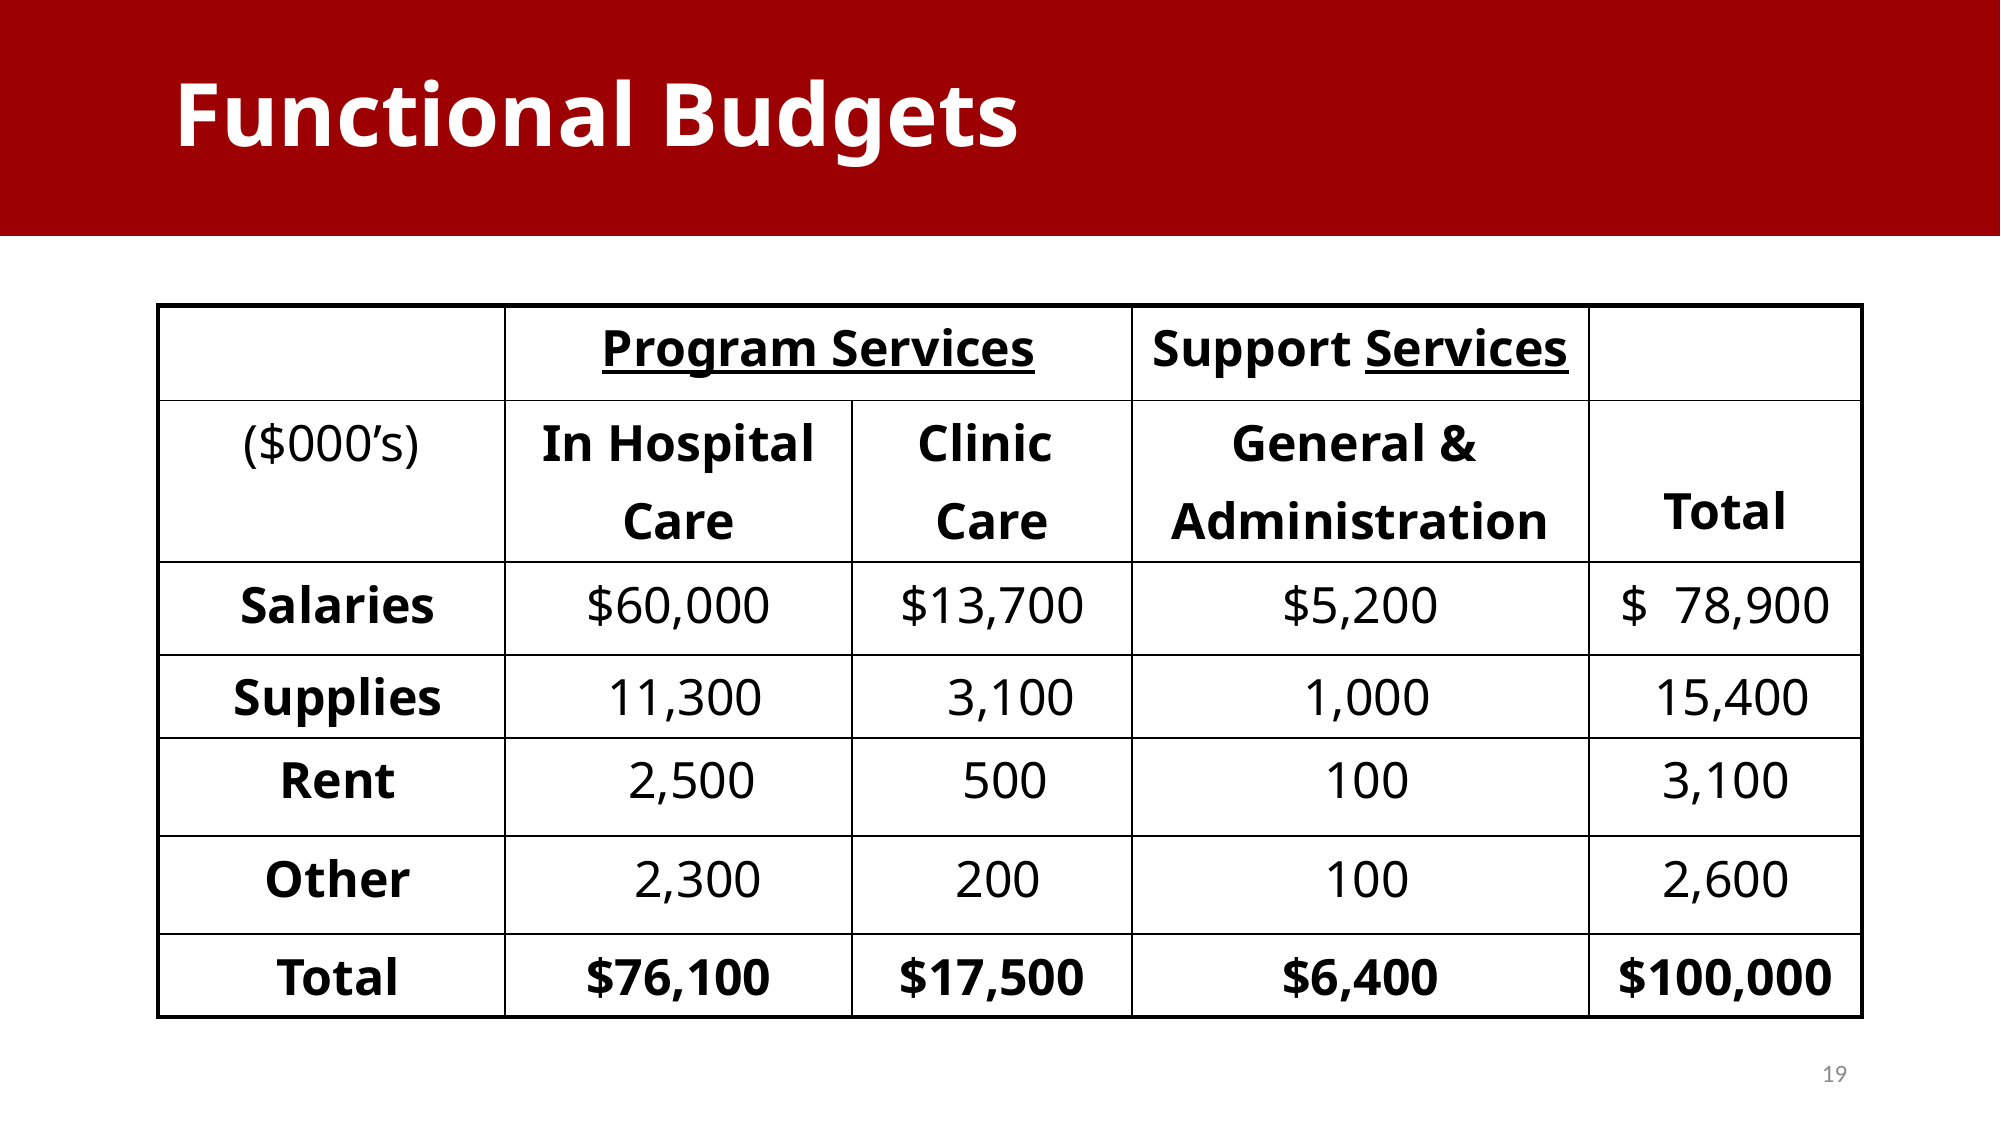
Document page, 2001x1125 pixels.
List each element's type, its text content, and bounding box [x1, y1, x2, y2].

table_cell $5,200 [1133, 563, 1588, 654]
table_cell Other [160, 837, 504, 933]
table_cell Total [160, 935, 504, 1015]
table_cell 3,100 [1590, 739, 1860, 835]
table_cell 200 [853, 837, 1131, 933]
table_cell $13,700 [853, 563, 1131, 654]
table_cell 2,600 [1590, 837, 1860, 933]
table_cell In Hospital Care [506, 401, 851, 561]
title Functional Budgets [158, 41, 1413, 195]
text_box [0, 0, 2000, 236]
table_cell $ 78,900 [1590, 563, 1860, 654]
table_header [1590, 308, 1860, 400]
table_cell $76,100 [506, 935, 851, 1015]
table_cell 3,100 [853, 656, 1131, 737]
table_cell ($000’s) [160, 401, 504, 561]
table_cell General & Administration [1133, 401, 1588, 561]
table_cell 15,400 [1590, 656, 1860, 737]
table_cell 100 [1133, 739, 1588, 835]
table_cell 500 [853, 739, 1131, 835]
table_cell $17,500 [853, 935, 1131, 1015]
table_cell $60,000 [506, 563, 851, 654]
table_header Program Services [506, 308, 1131, 400]
table_cell 11,300 [506, 656, 851, 737]
table_header [160, 308, 504, 400]
table_cell $6,400 [1133, 935, 1588, 1015]
table_cell Supplies [160, 656, 504, 737]
table_cell Salaries [160, 563, 504, 654]
slide_number 19 [1412, 1042, 1863, 1103]
table_header Support Services [1133, 308, 1588, 400]
table_cell Total [1590, 401, 1860, 561]
table_cell 100 [1133, 837, 1588, 933]
table_cell 2,500 [506, 739, 851, 835]
table_cell $100,000 [1590, 935, 1860, 1015]
table_cell 1,000 [1133, 656, 1588, 737]
table_cell Clinic Care [853, 401, 1131, 561]
table_cell Rent [160, 739, 504, 835]
table_cell 2,300 [506, 837, 851, 933]
